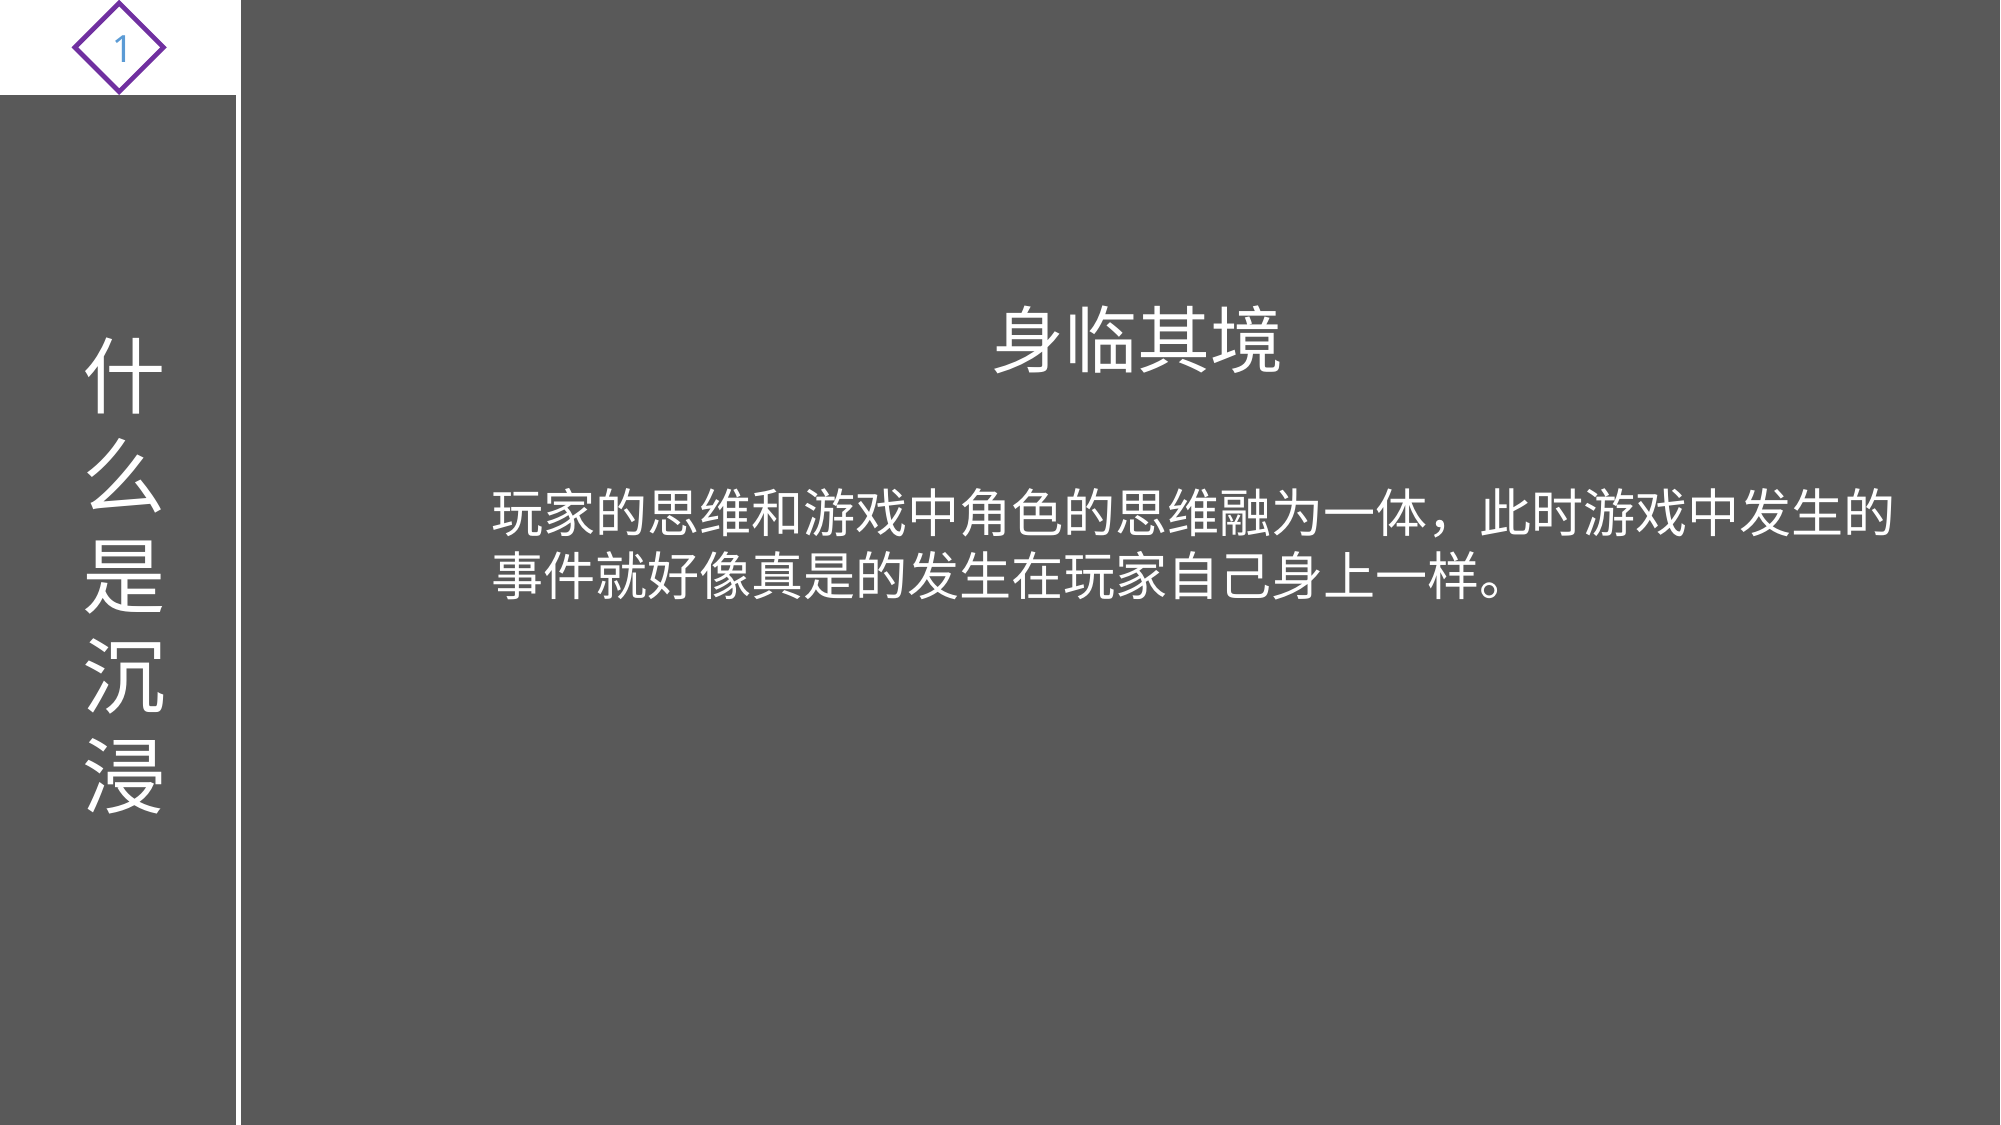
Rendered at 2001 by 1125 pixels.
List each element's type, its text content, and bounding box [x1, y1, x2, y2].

text_box 玩家的思维和游戏中角色的思维融为一体，此时游戏中发生的事件就好像真是的发生在玩家自己身上一样。 [476, 473, 1915, 676]
text_box 什么是沉浸 [47, 317, 201, 832]
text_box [0, 0, 239, 94]
text_box 身临其境 [977, 287, 1671, 390]
